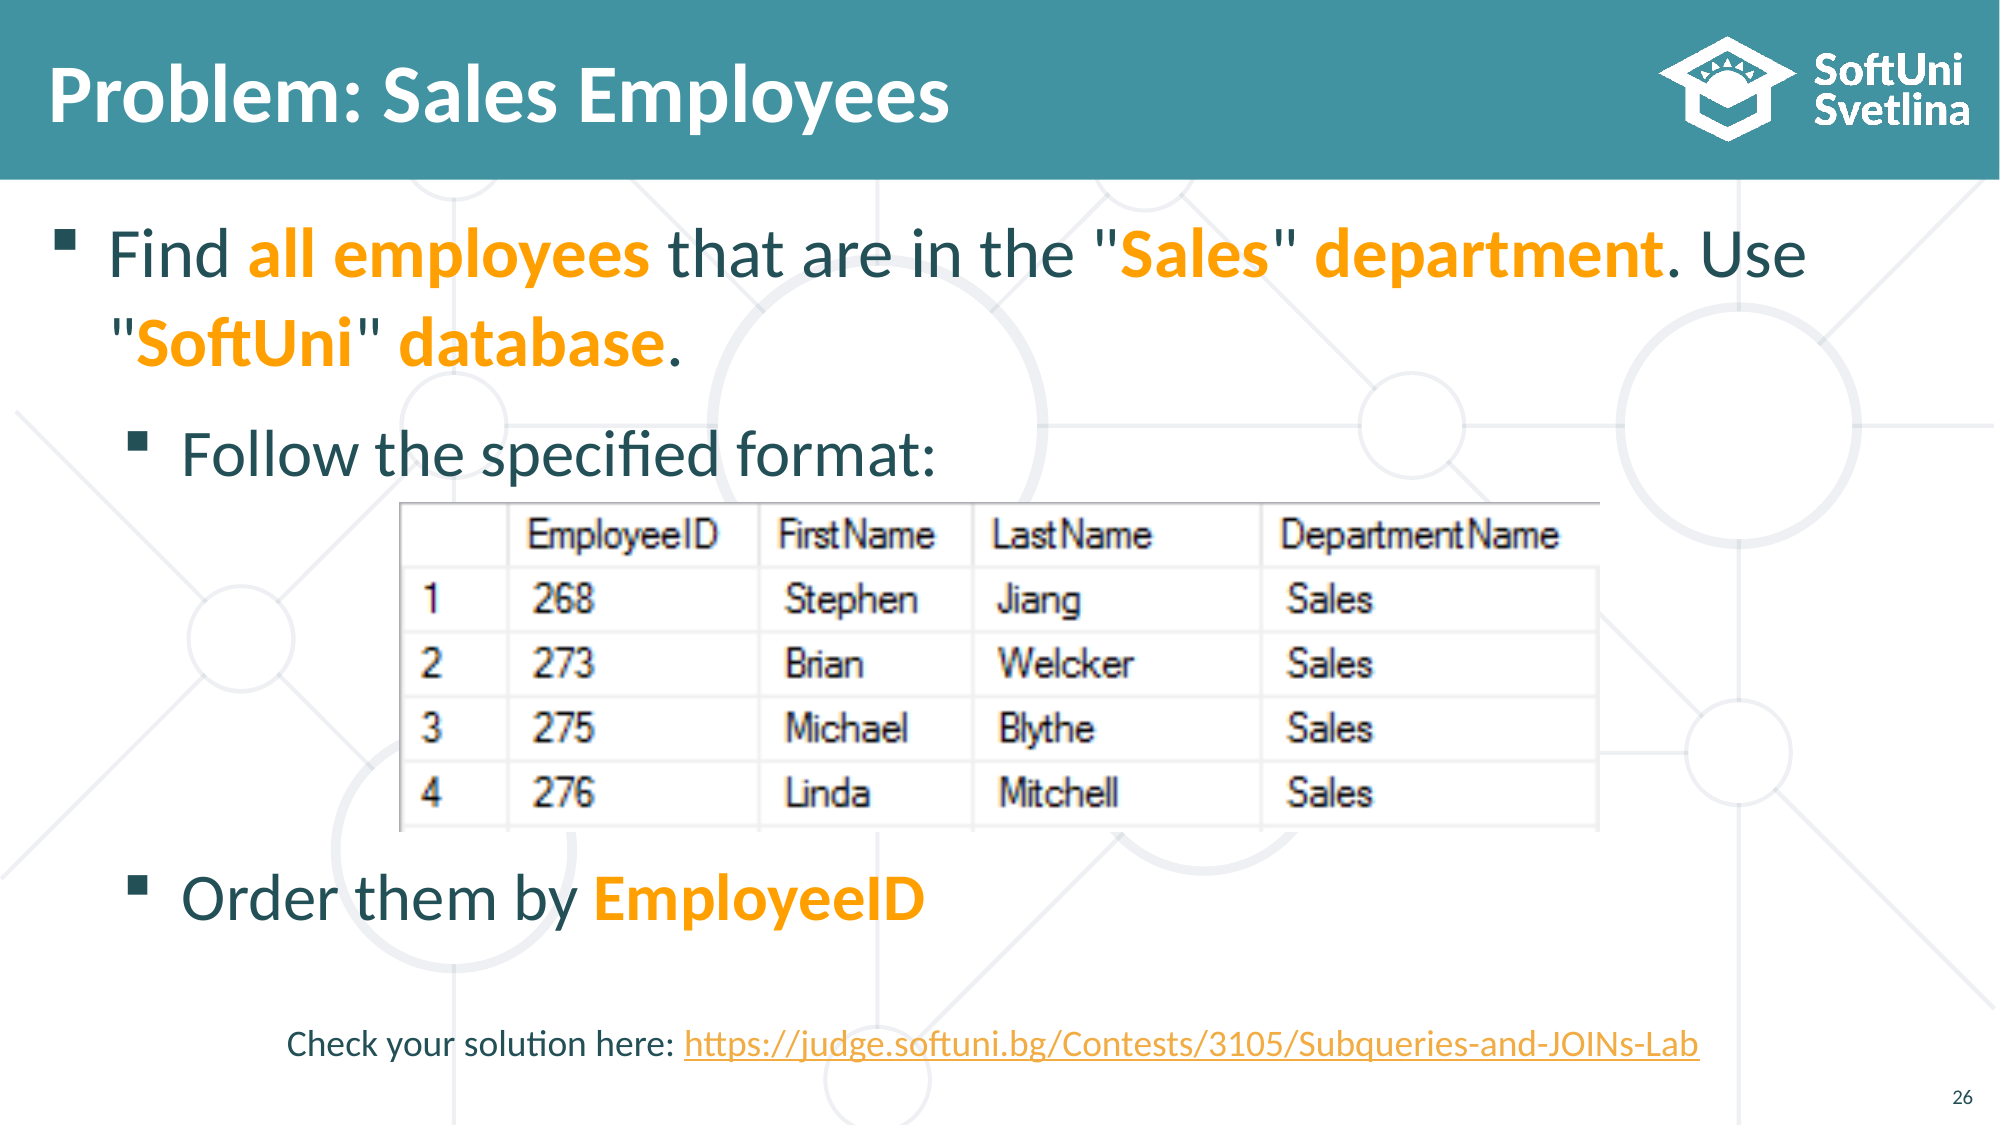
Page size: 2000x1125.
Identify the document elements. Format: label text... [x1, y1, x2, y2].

text_box Check your solution here: https://judge.softuni.bg/Contests/3105/Subqueries-and-JOINs-Lab [124, 1011, 1862, 1072]
slide_number 26 [1927, 1067, 1989, 1117]
picture [1653, 32, 1971, 146]
list Find all employees that are in the "Sales" department. Use "SoftUni" database. Follow the specified format: Order them by EmployeeID [31, 196, 1970, 1109]
picture [399, 502, 1600, 832]
title Problem: Sales Employees [31, 16, 1638, 162]
